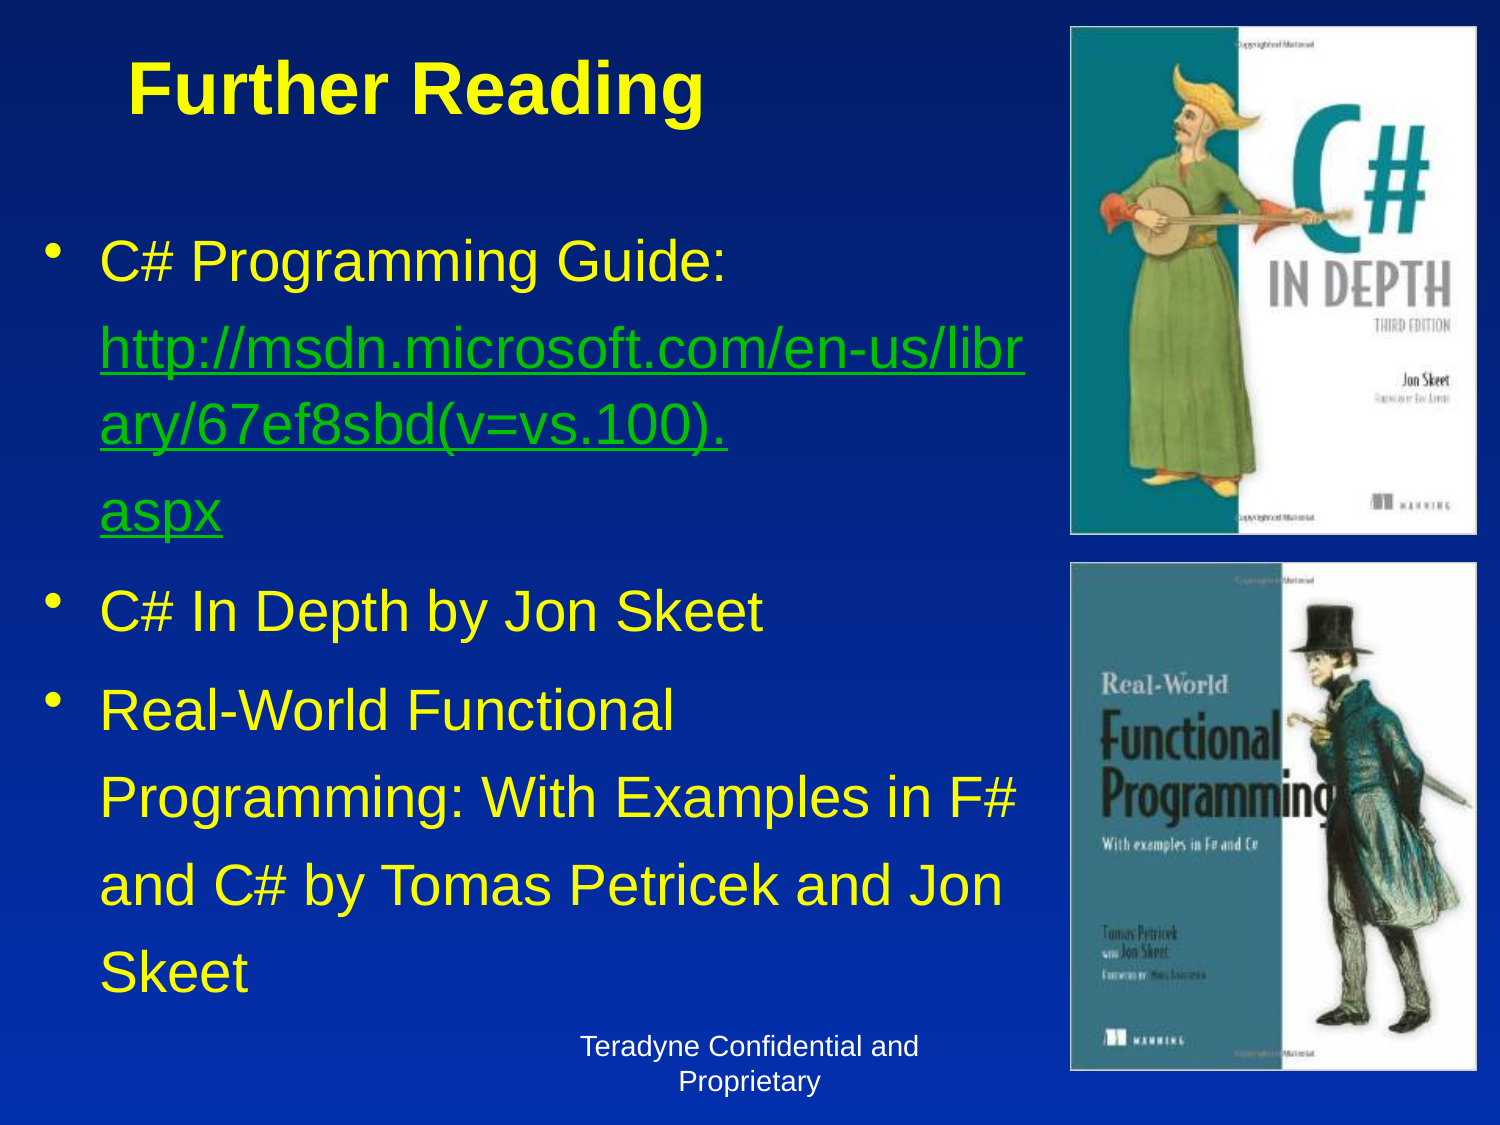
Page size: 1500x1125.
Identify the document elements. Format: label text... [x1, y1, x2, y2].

picture [1069, 26, 1477, 535]
picture [1069, 562, 1477, 1071]
list C# Programming Guide: http://msdn.microsoft.com/en-us/library/67ef8sbd(v=vs.100).aspx C# In Depth by Jon Skeet Real-World Functional Programming: With Examples in F# and C# by Tomas Petricek and Jon Skeet [28, 261, 1071, 1071]
title Further Reading [112, 37, 1064, 138]
footer Teradyne Confidential and Proprietary [512, 1024, 988, 1101]
